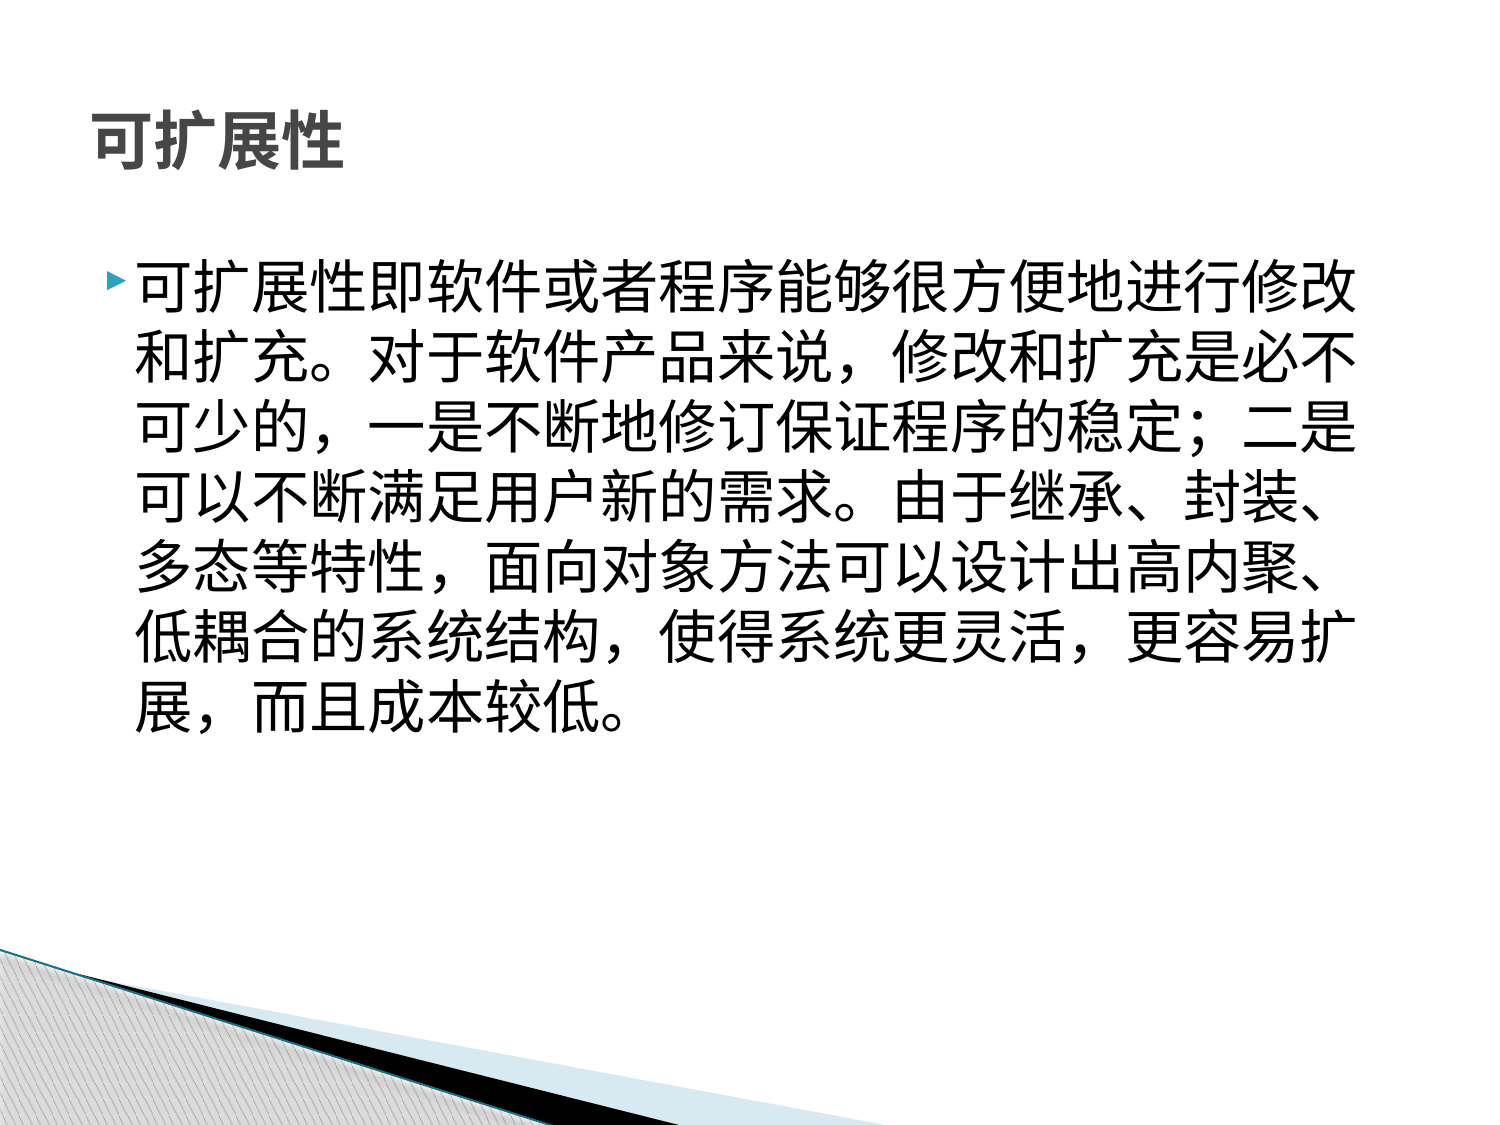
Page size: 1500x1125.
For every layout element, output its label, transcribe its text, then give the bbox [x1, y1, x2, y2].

title 可扩展性 [75, 45, 1425, 233]
list 可扩展性即软件或者程序能够很方便地进行修改和扩充。对于软件产品来说，修改和扩充是必不可少的，一是不断地修订保证程序的稳定；二是可以不断满足用户新的需求。由于继承、封装、多态等特性，面向对象方法可以设计出高内聚、低耦合的系统结构，使得系统更灵活，更容易扩展，而且成本较低。 [75, 242, 1425, 986]
